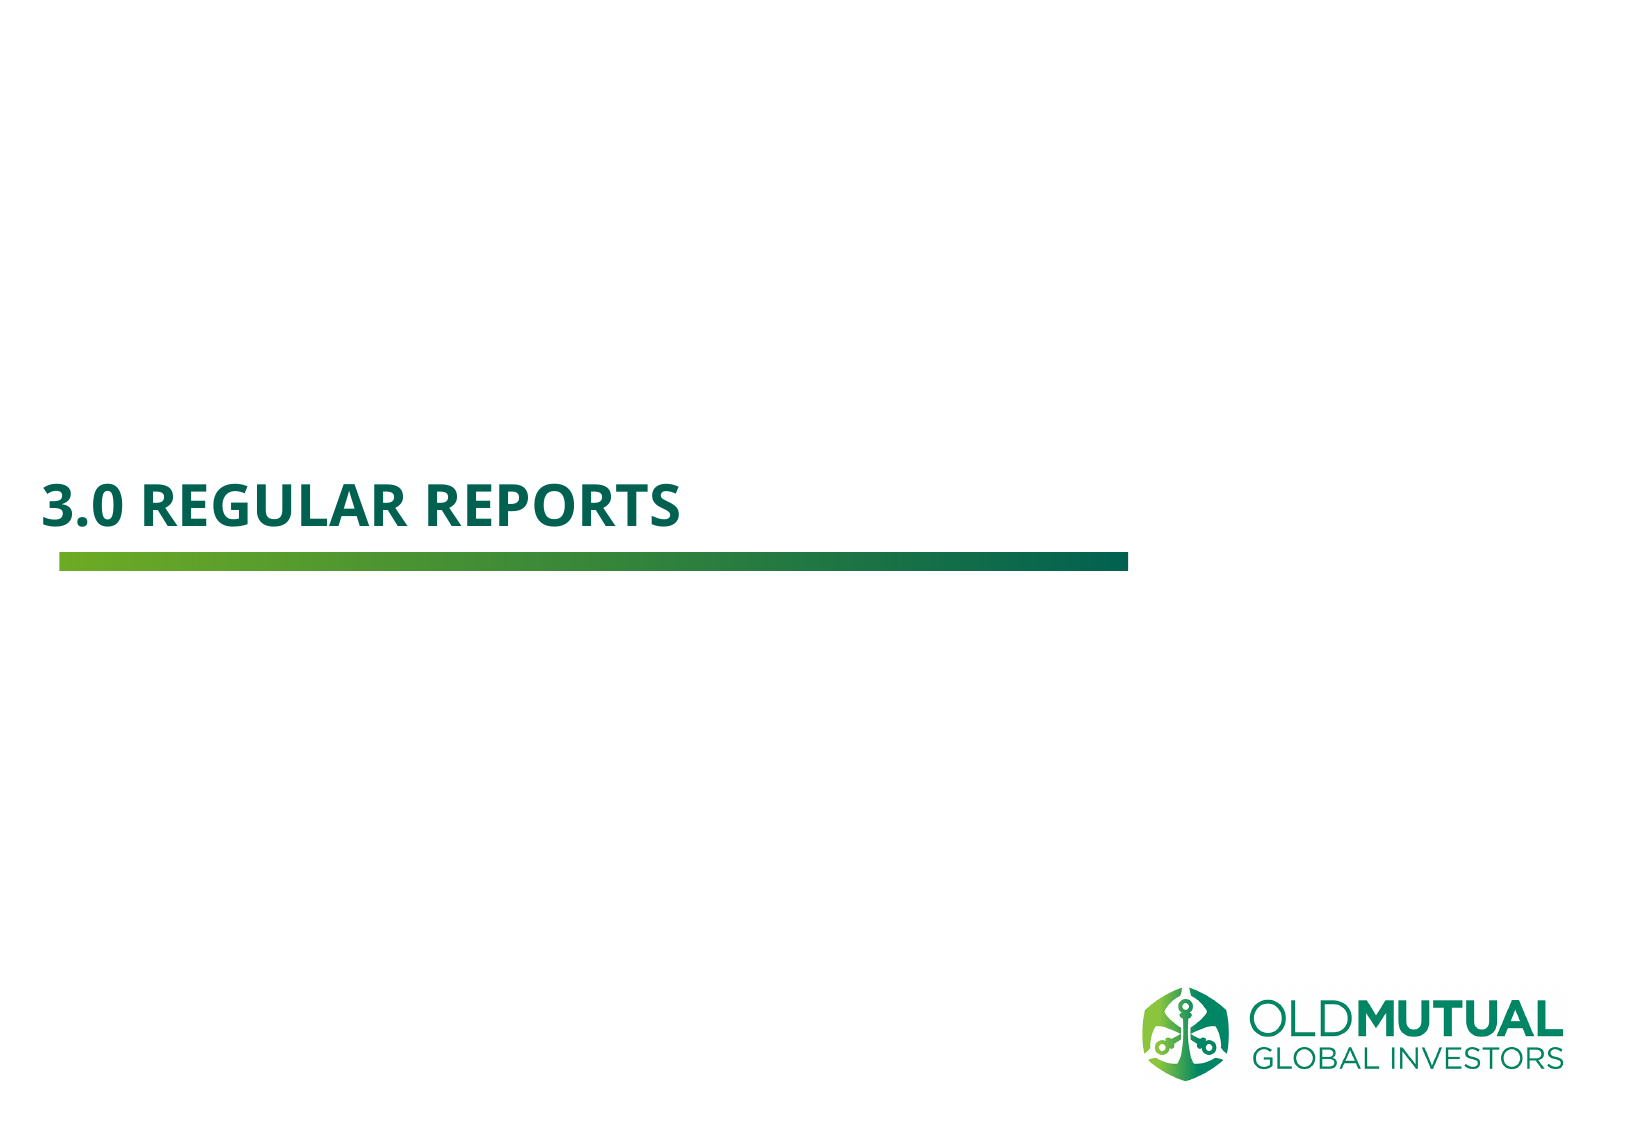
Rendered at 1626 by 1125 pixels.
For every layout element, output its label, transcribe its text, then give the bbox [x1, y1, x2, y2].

text_box 3.0 Regular Reports [41, 468, 682, 539]
picture [1140, 985, 1566, 1083]
